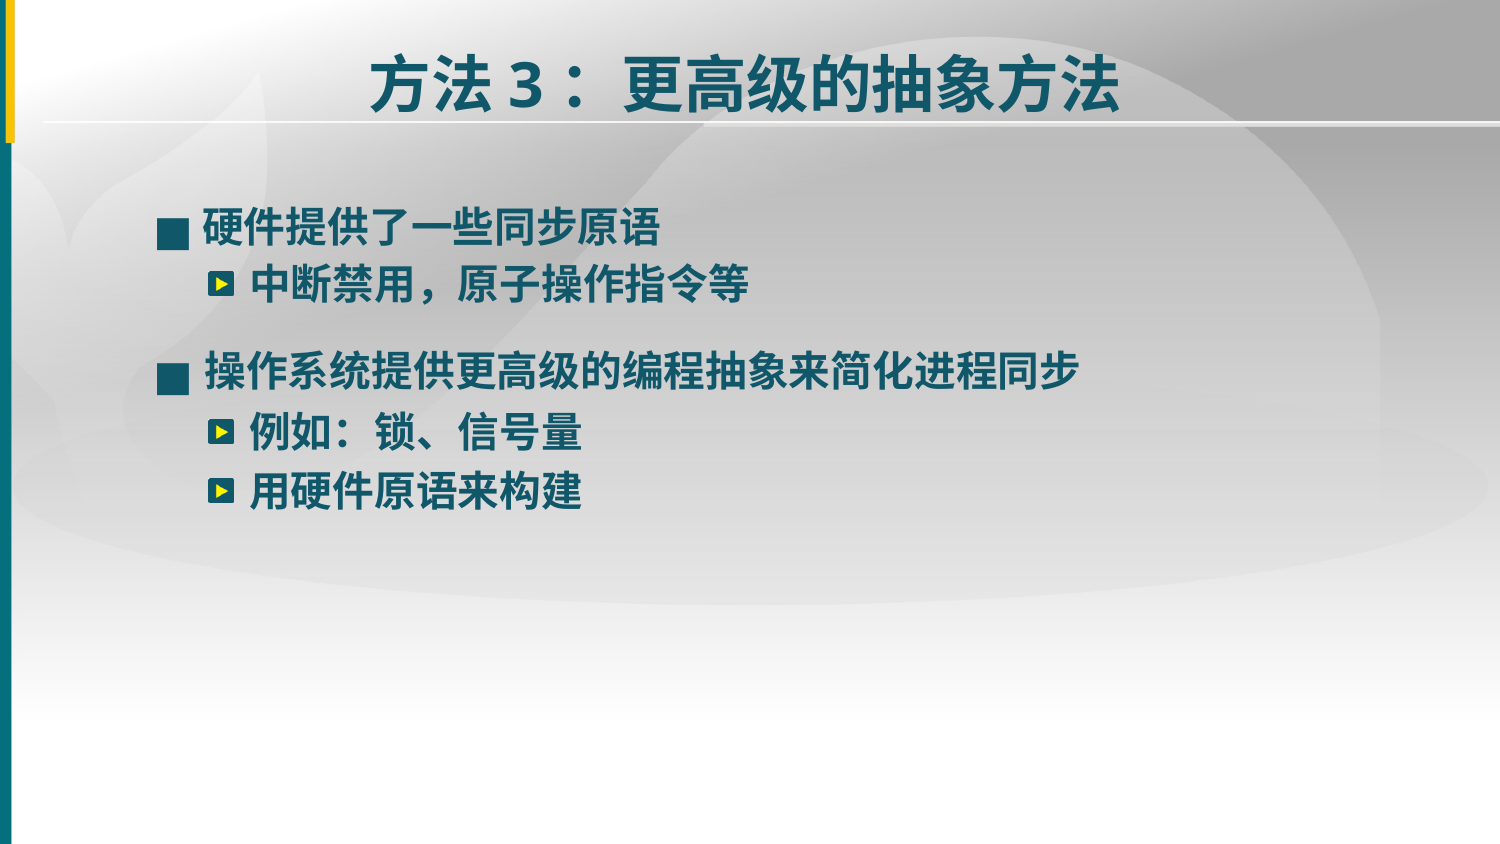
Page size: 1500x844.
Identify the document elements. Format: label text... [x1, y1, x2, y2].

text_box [138, 337, 1102, 526]
text_box 方法3：更高级的抽象方法 [70, 37, 1421, 121]
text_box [138, 193, 881, 319]
picture [0, 0, 1500, 844]
